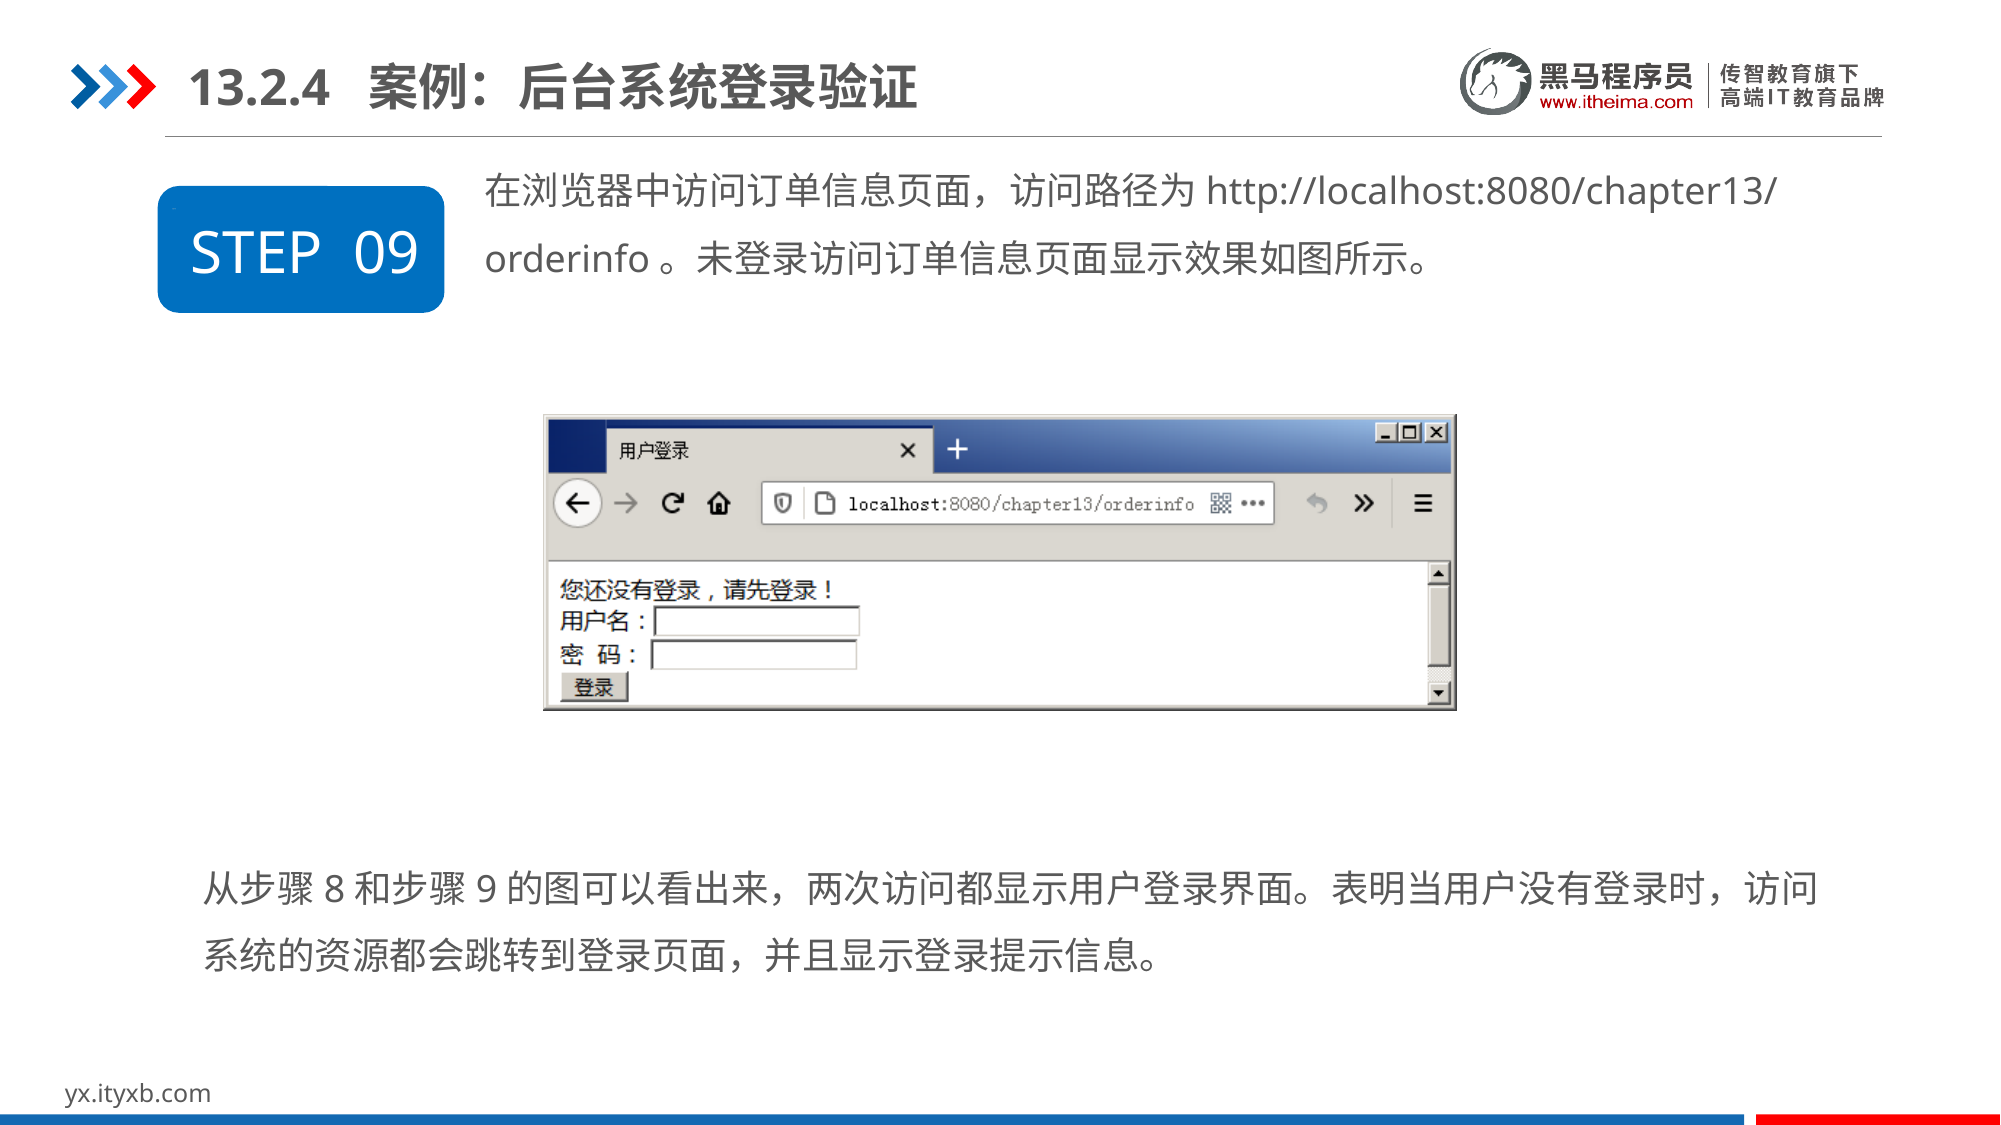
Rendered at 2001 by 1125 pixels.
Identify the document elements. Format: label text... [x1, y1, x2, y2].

text_box STEP 09 [172, 208, 439, 293]
text_box [156, 184, 446, 314]
text_box 13.2.4 案例：后台系统登录验证 [187, 43, 972, 127]
text_box 从步骤8和步骤9的图可以看出来，两次访问都显示用户登录界面。表明当用户没有登录时，访问系统的资源都会跳转到登录页面，并且显示登录提示信息。 [187, 834, 1862, 985]
text_box 在浏览器中访问订单信息页面，访问路径为http://localhost:8080/chapter13/orderinfo。未登录访问订单信息页面显示效果如图所示。 [469, 137, 1862, 288]
picture [1460, 48, 1887, 115]
picture [543, 414, 1457, 711]
